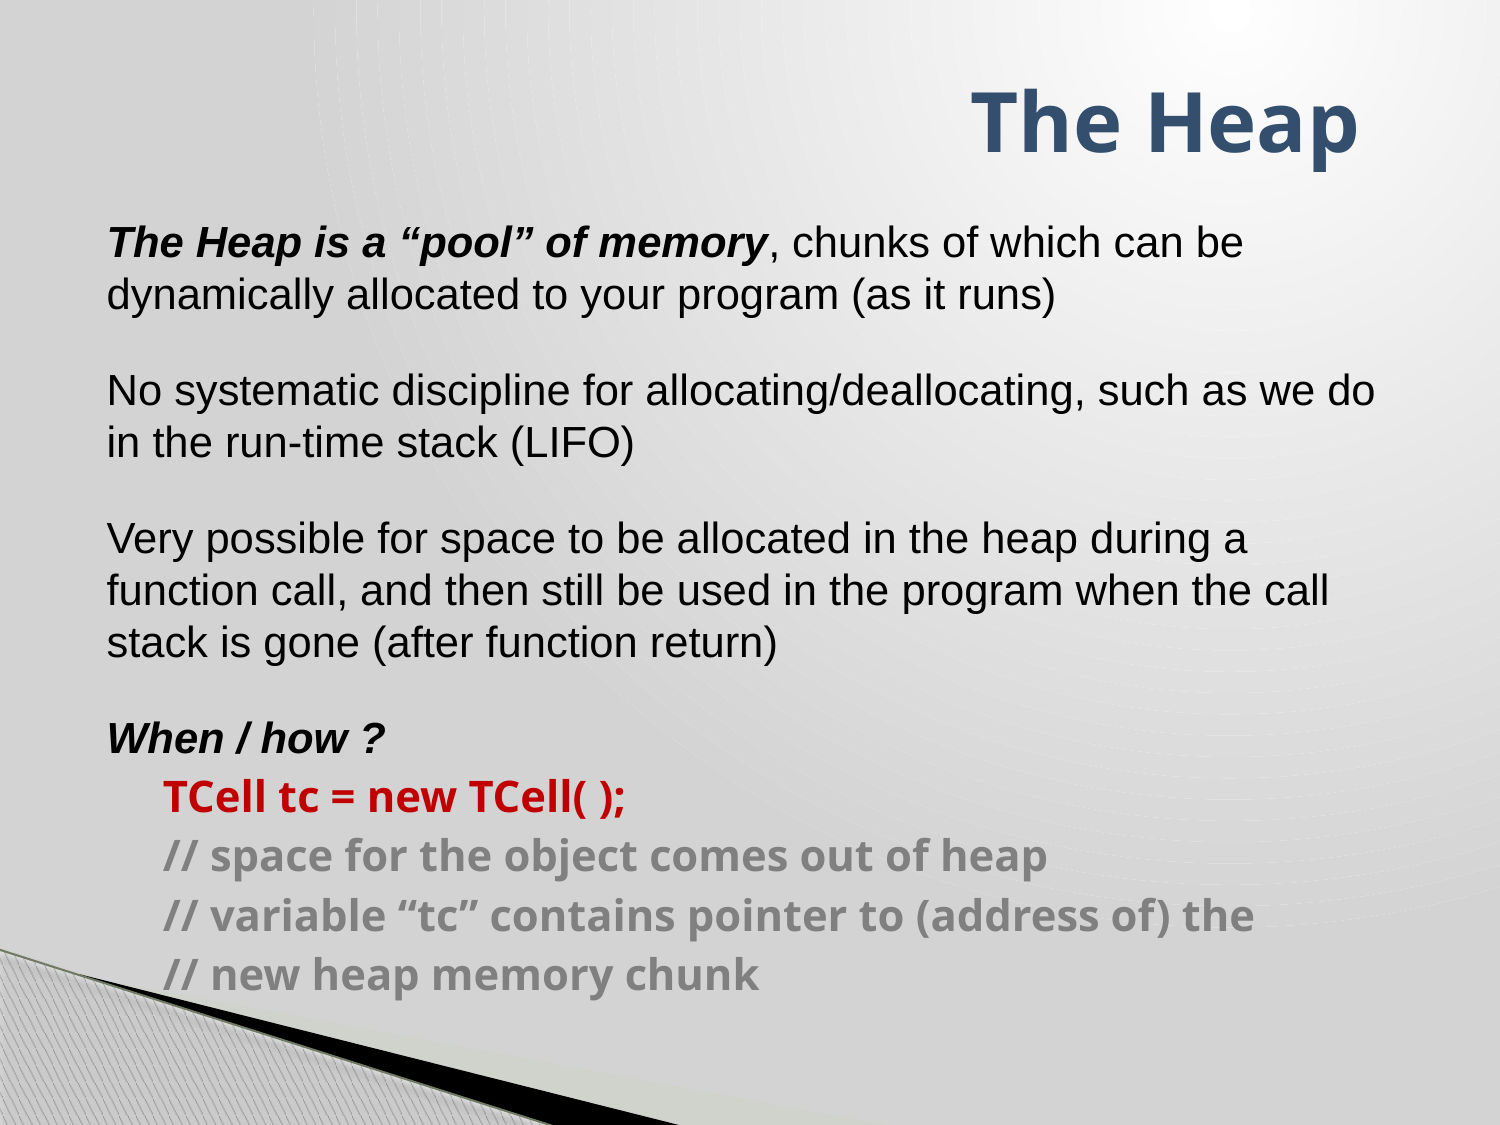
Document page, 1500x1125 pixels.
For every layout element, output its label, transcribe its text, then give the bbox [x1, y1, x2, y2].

text_box The Heap [75, 24, 1375, 213]
list The Heap is a “pool” of memory, chunks of which can be dynamically allocated to your program (as it runs) No systematic discipline for allocating/deallocating, such as we do in the run-time stack (LIFO) Very possible for space to be allocated in the heap during a function call, and then still be used in the program when the call stack is gone (after function return) When / how ? TCell tc = new TCell( ); // space for the object comes out of heap // variable “tc” contains pointer to (address of) the // new heap memory chunk [75, 206, 1425, 1013]
